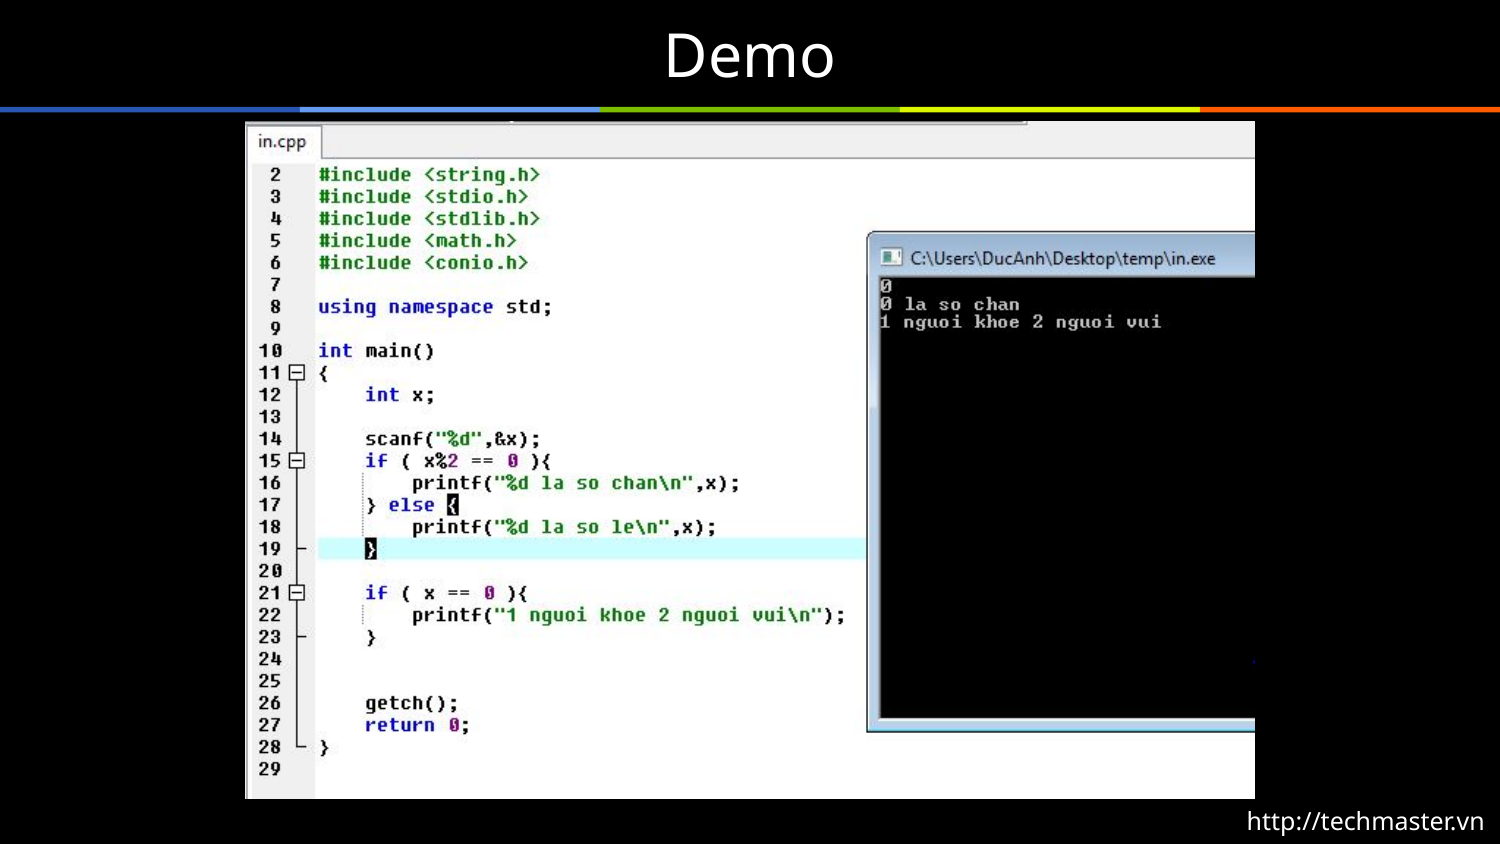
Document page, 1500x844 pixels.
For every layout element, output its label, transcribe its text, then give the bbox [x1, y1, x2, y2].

title Demo [37, 9, 1463, 98]
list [245, 121, 1255, 799]
